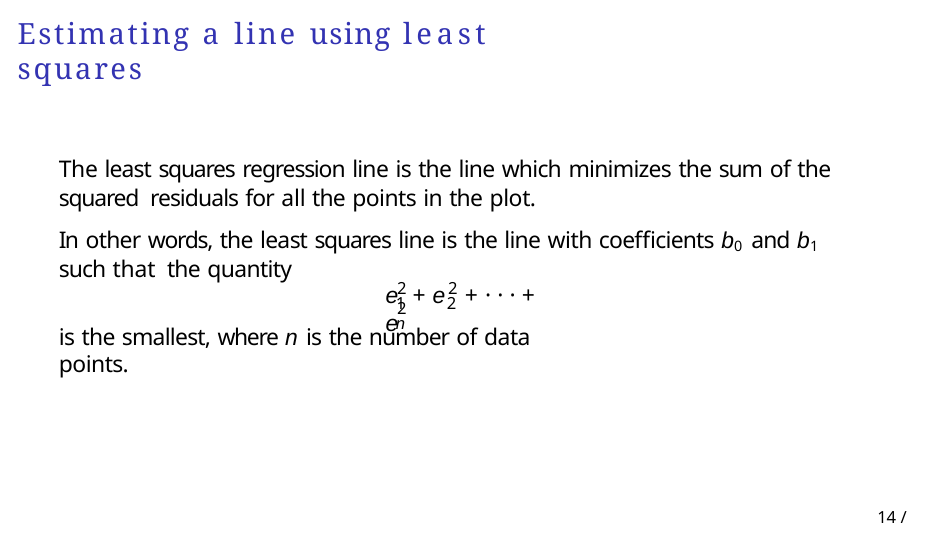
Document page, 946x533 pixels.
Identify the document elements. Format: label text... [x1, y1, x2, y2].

title Estimating a line using least squares [15, 12, 598, 104]
slide_number 14 / 40 [871, 501, 930, 533]
text_box is the smallest, where n is the number of data points. [56, 320, 571, 378]
text_box e + e + · · · + e [383, 278, 394, 320]
text_box 2 2 2 [394, 275, 561, 318]
text_box 1 2 n [393, 290, 560, 320]
text_box The least squares regression line is the line which minimizes the sum of the squared residuals for all the points in the plot. In other words, the least squares line is the line with coefficients b0 and b1 such that the quantity [52, 153, 871, 282]
